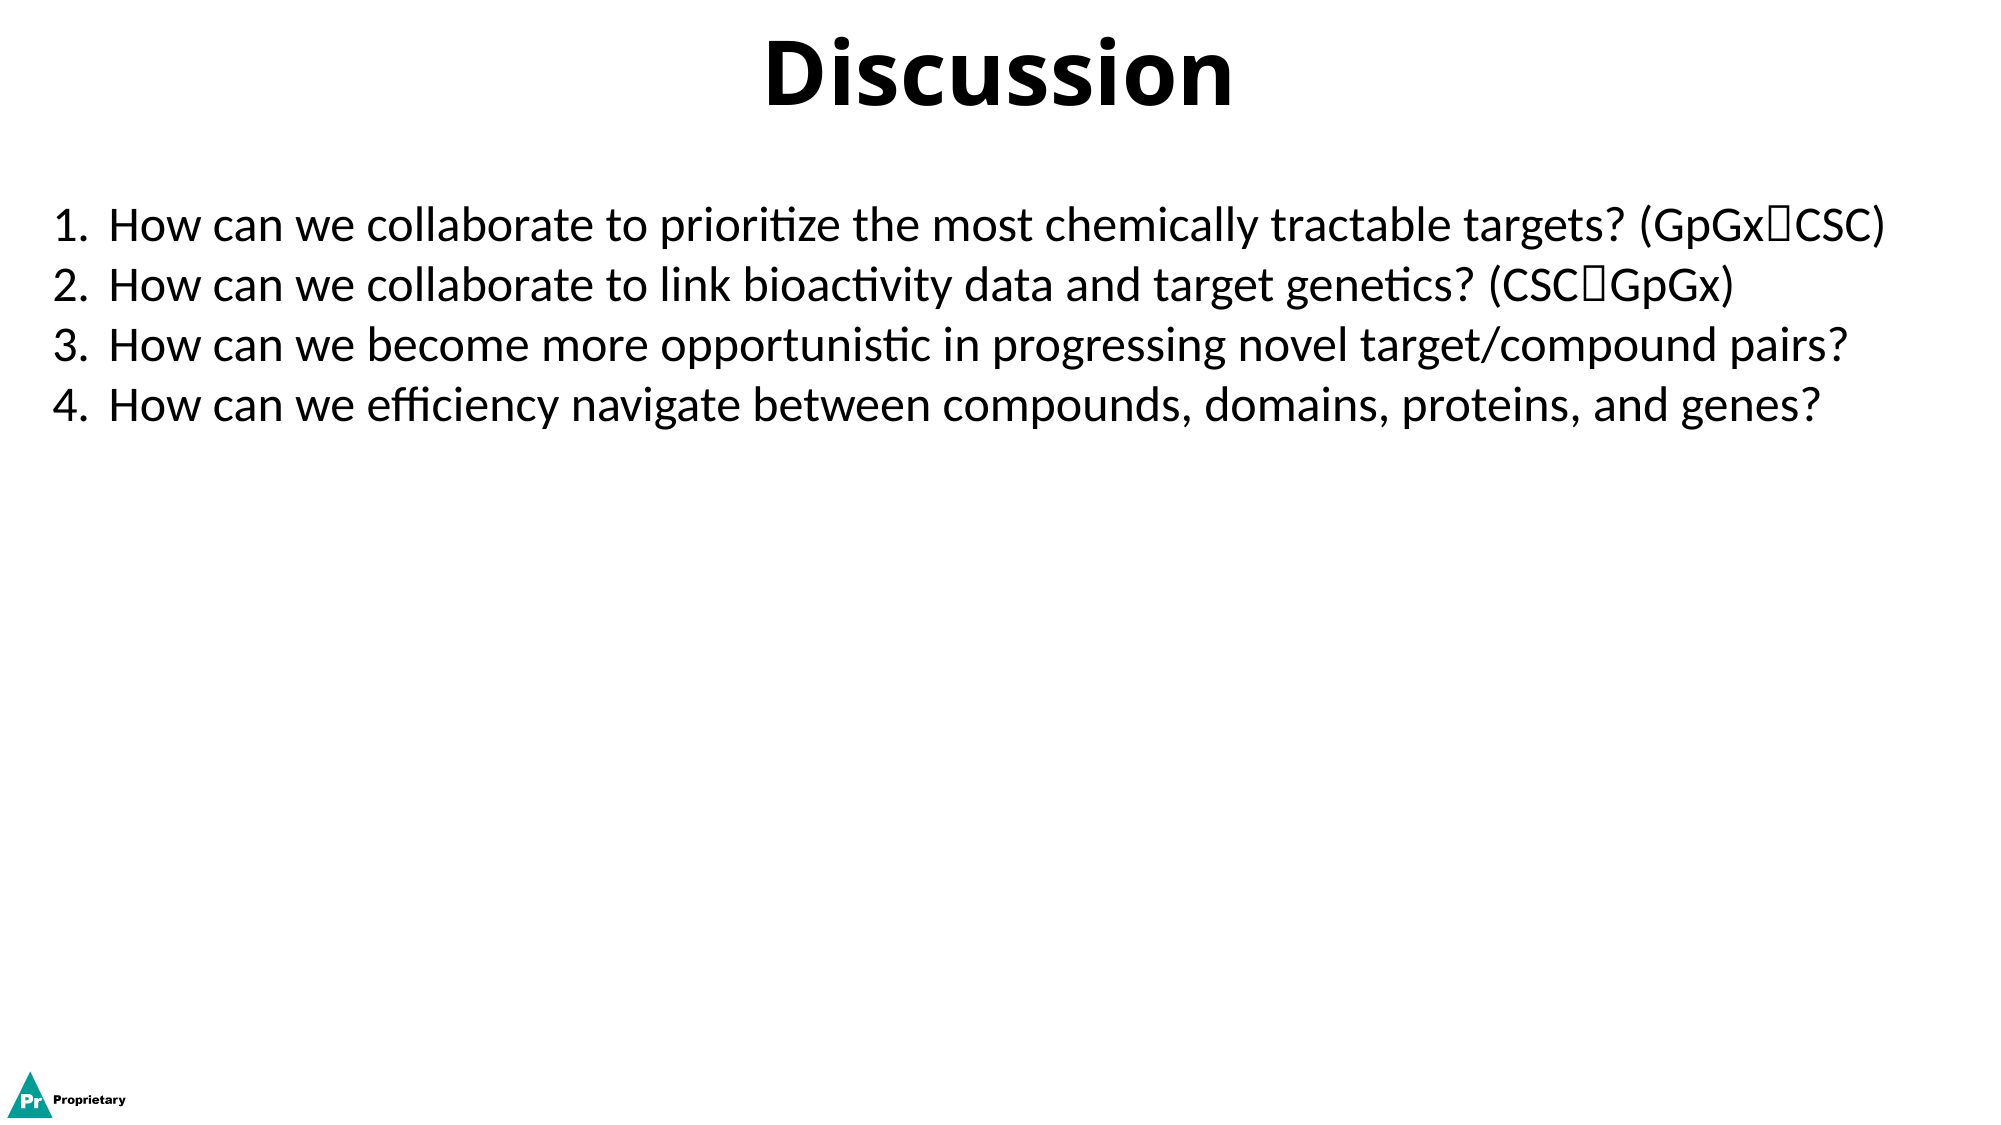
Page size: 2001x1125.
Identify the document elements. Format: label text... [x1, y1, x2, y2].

picture [0, 1069, 132, 1123]
text_box Discussion [100, 19, 1899, 133]
text_box How can we collaborate to prioritize the most chemically tractable targets? (GpGxCSC) How can we collaborate to link bioactivity data and target genetics? (CSCGpGx) How can we become more opportunistic in progressing novel target/compound pairs? How can we efficiency navigate between compounds, domains, proteins, and genes? [37, 183, 1967, 439]
